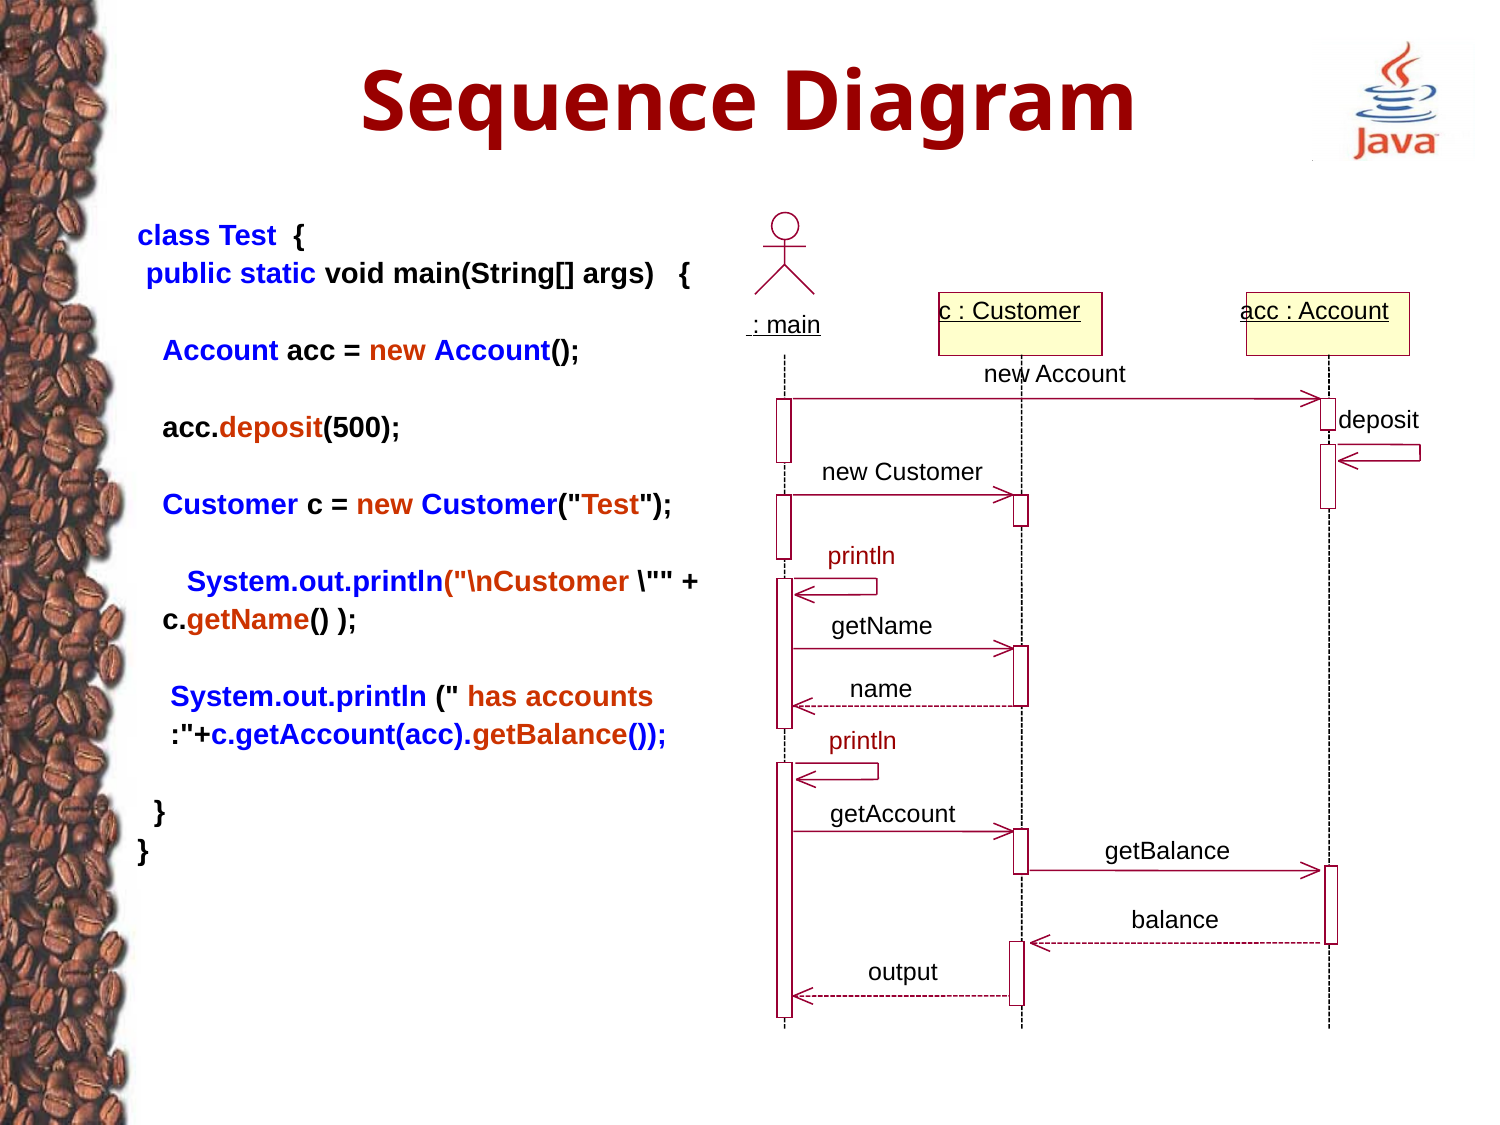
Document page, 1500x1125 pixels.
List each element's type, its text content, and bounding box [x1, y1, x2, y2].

text_box [776, 762, 792, 1018]
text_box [754, 212, 815, 295]
text_box [939, 292, 1103, 356]
text_box [1320, 398, 1336, 430]
text_box [776, 578, 792, 729]
picture [1388, 37, 1475, 161]
text_box acc : Account [1240, 297, 1390, 326]
text_box output [868, 957, 939, 986]
text_box new Customer [821, 458, 984, 487]
text_box [1013, 646, 1029, 707]
text_box c : Customer [938, 297, 1081, 326]
text_box [1320, 444, 1336, 509]
text_box getName [831, 612, 934, 641]
text_box new Account [983, 360, 1127, 389]
text_box balance [1131, 906, 1220, 935]
text_box [776, 398, 791, 463]
text_box [776, 494, 791, 559]
list class Test { public static void main(String[] args) { Account acc = new Account(); acc.deposit(500); Customer c = new Customer("Test"); System.out.println("\nCustomer \"" + c.getName() ); System.out.println (" has accounts :"+c.getAccount(acc).getBalance()); } } [137, 212, 726, 901]
text_box : main [745, 311, 821, 339]
picture [0, 0, 141, 1125]
text_box [1013, 494, 1029, 527]
text_box [1246, 292, 1410, 356]
text_box getBalance [1104, 837, 1231, 866]
text_box [1324, 866, 1338, 945]
text_box println [827, 542, 896, 571]
text_box [1009, 941, 1025, 1006]
text_box println [829, 726, 898, 755]
title Sequence Diagram [112, 12, 1388, 201]
text_box name [849, 675, 913, 704]
text_box deposit [1338, 406, 1420, 435]
text_box [1013, 828, 1029, 874]
text_box getAccount [830, 800, 956, 828]
